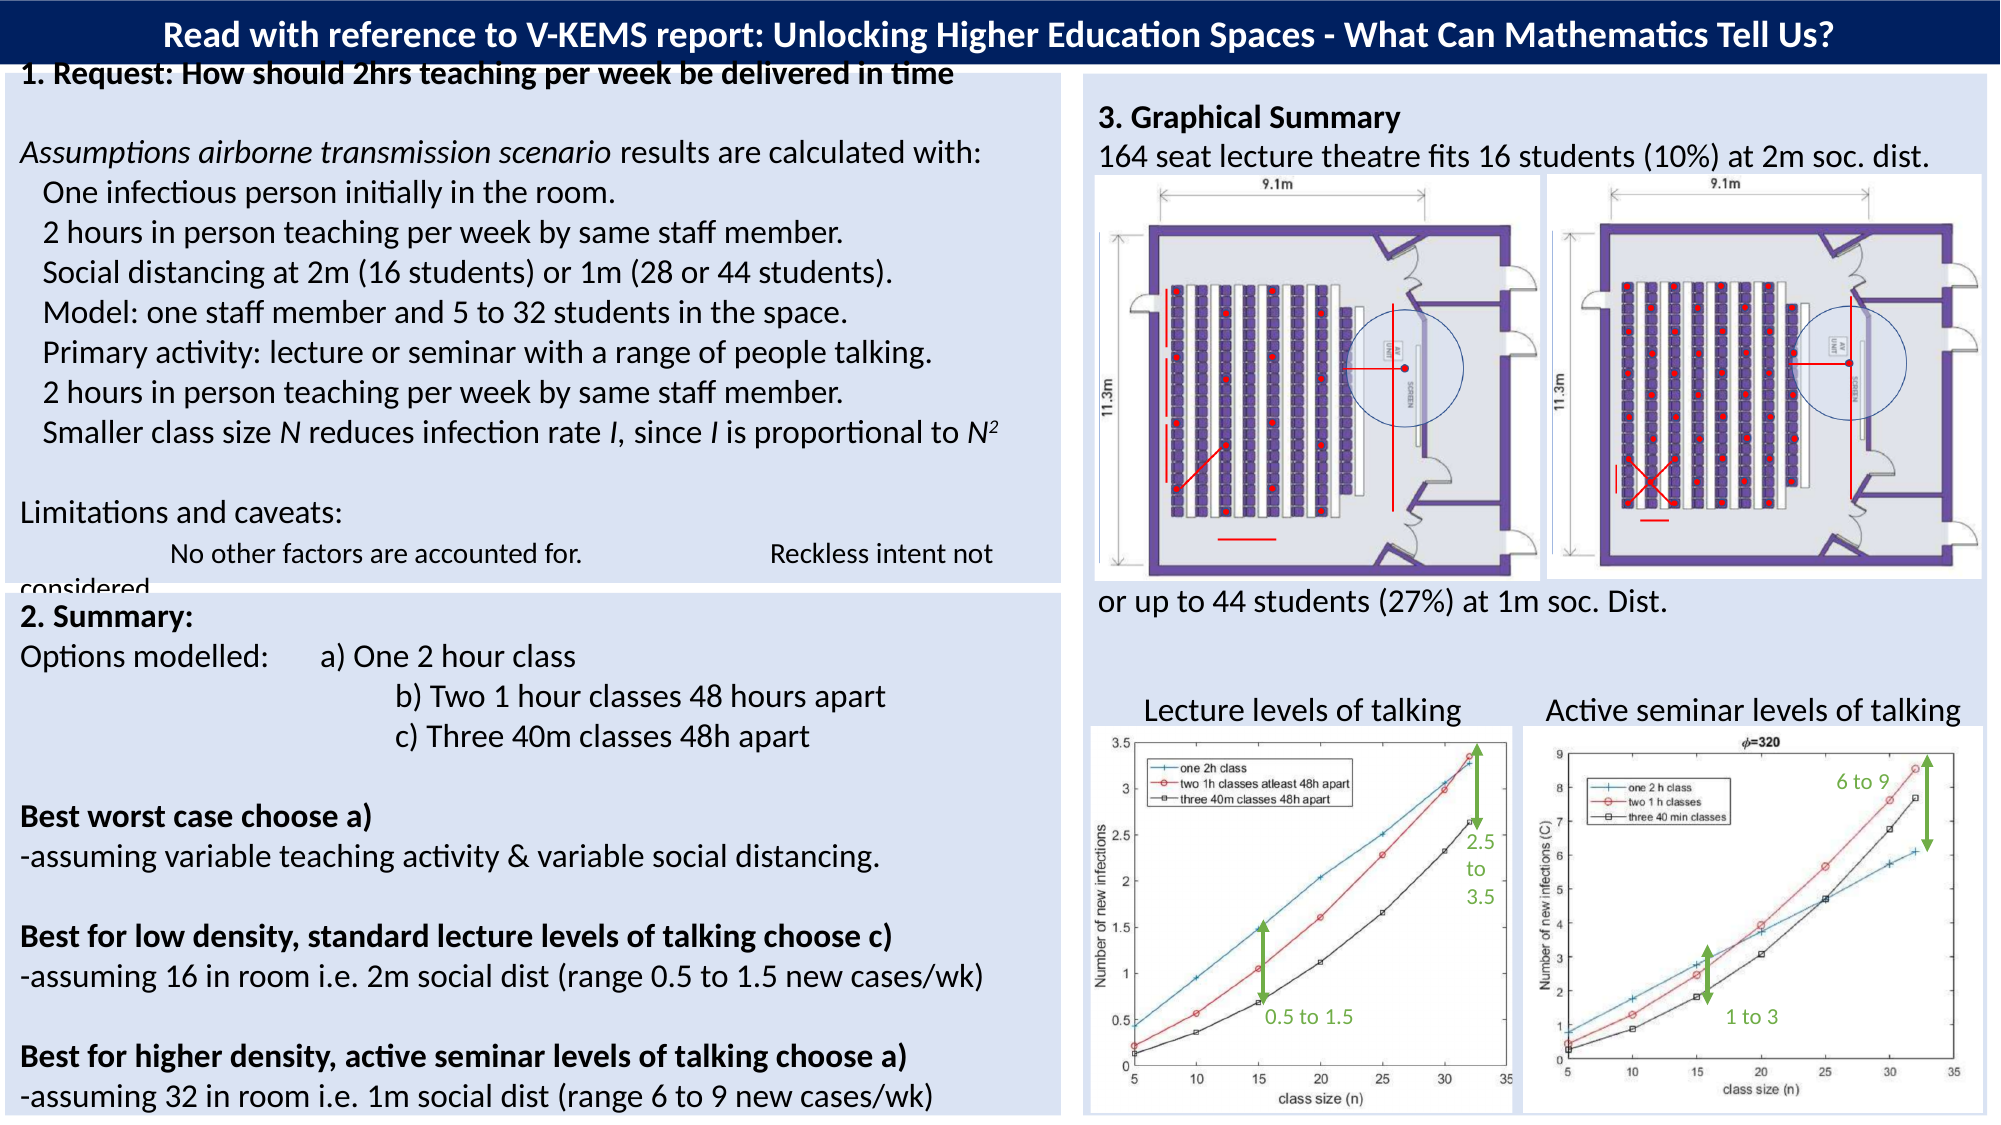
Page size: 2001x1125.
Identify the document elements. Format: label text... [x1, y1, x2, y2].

picture [1547, 174, 1982, 579]
text_box Lecture levels of talking [1129, 680, 1477, 726]
picture [1094, 175, 1541, 581]
text_box 1. Request: How should 2hrs teaching per week be delivered in time Assumptions airborne transmission scenario results are calculated with: One infectious person initially in the room. 2 hours in person teaching per week by same staff member. Social distancing at 2m (16 students) or 1m (28 or 44 students). Model: one staff member and 5 to 32 students in the space. Primary activity: lecture or seminar with a range of people talking. 2 hours in person teaching per week by same staff member. Smaller class size N reduces infection rate I, since I is proportional to N2 Limitations and caveats: No other factors are accounted for. Reckless intent not considered. [4, 72, 1062, 584]
picture [1522, 726, 1983, 1113]
text_box 3. Graphical Summary 164 seat lecture theatre fits 16 students (10%) at 2m soc. dist. or up to 44 students (27%) at 1m soc. Dist. [1082, 73, 1988, 1116]
text_box 2. Summary: Options modelled: a) One 2 hour class b) Two 1 hour classes 48 hours apart c) Three 40m classes 48h apart Best worst case choose a) -assuming variable teaching activity & variable social distancing. Best for low density, standard lecture levels of talking choose c) -assuming 16 in room i.e. 2m social dist (range 0.5 to 1.5 new cases/wk) Best for higher density, active seminar levels of talking choose a) -assuming 32 in room i.e. 1m social dist (range 6 to 9 new cases/wk) [4, 592, 1062, 1116]
text_box Active seminar levels of talking [1530, 680, 1977, 726]
picture [1090, 726, 1513, 1113]
text_box Read with reference to V-KEMS report: Unlocking Higher Education Spaces - What Can Mathematics Tell Us? [0, 0, 2000, 65]
